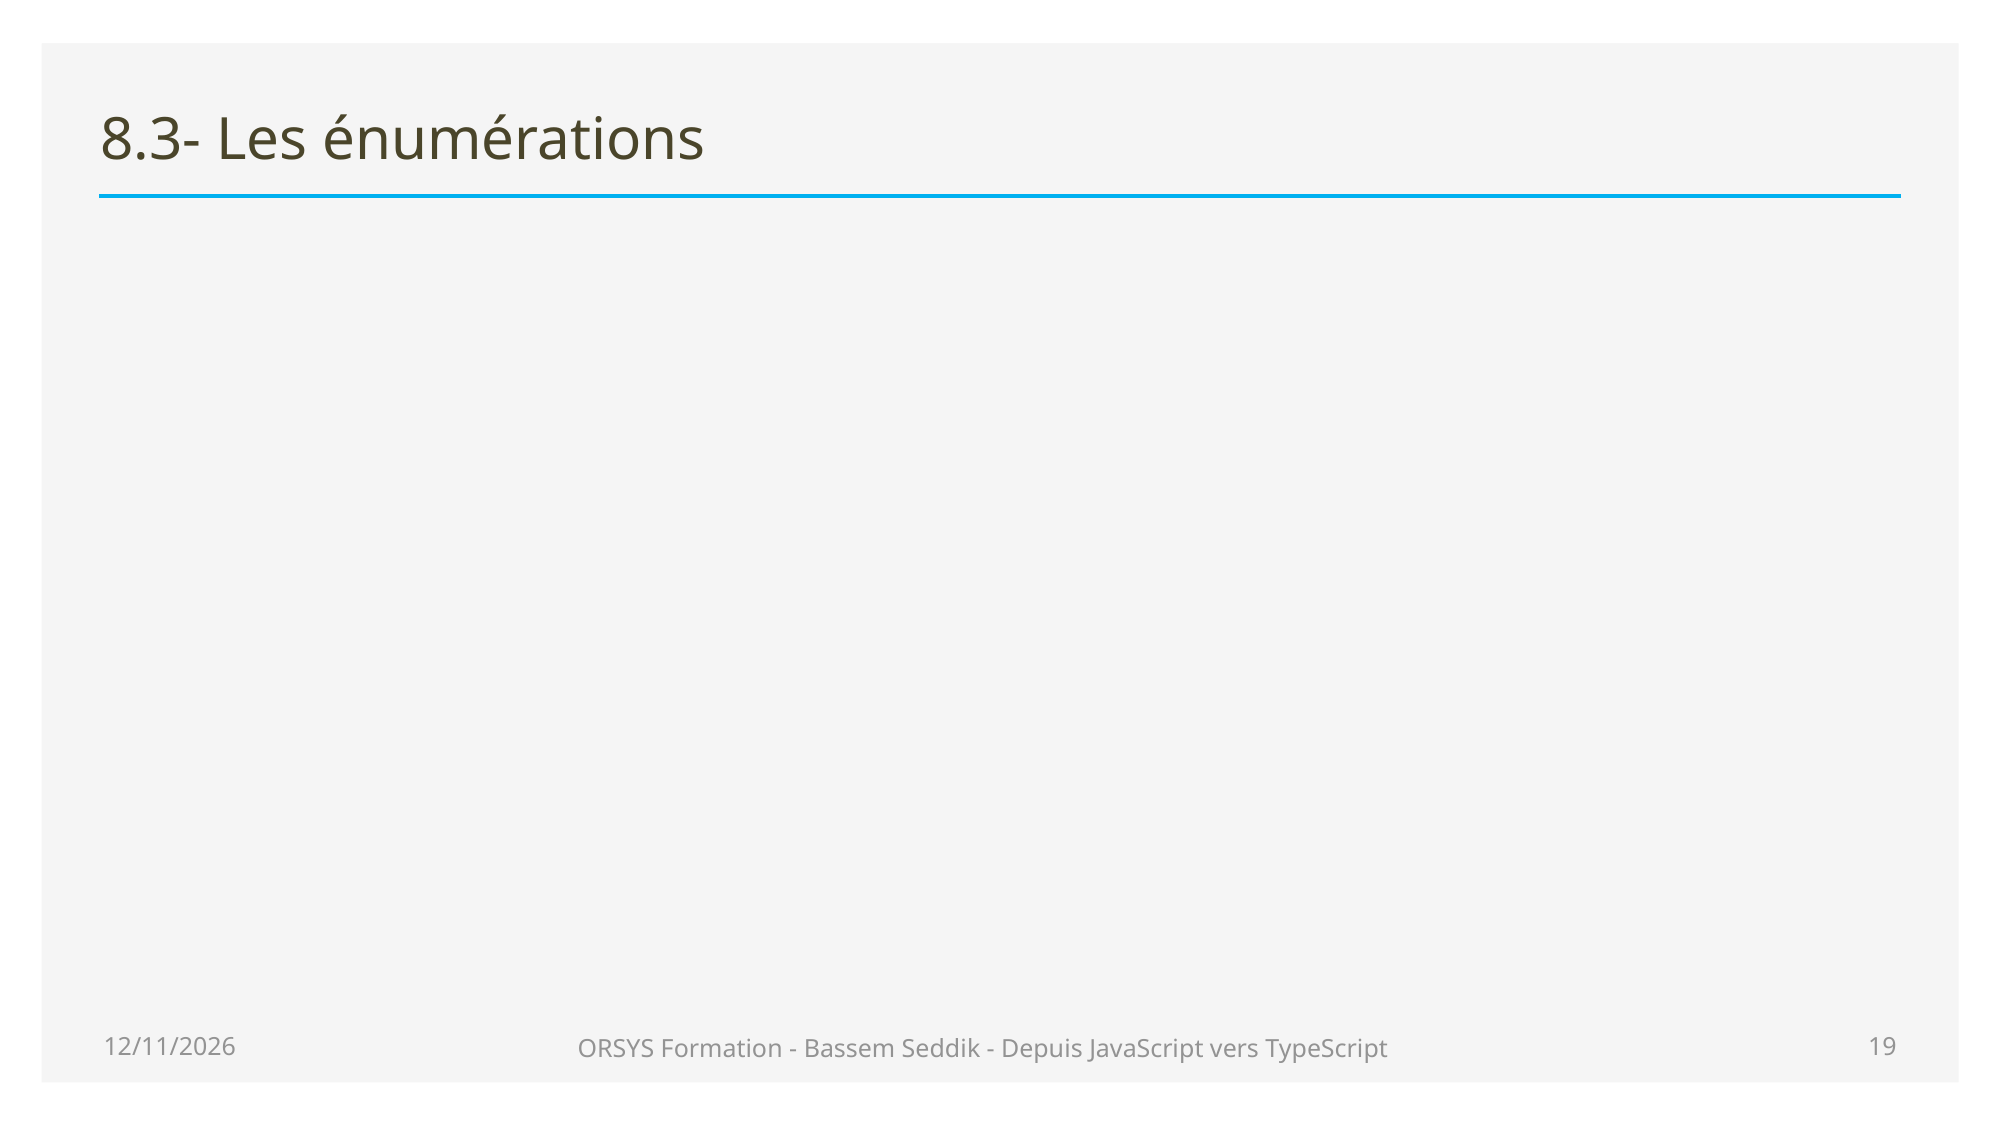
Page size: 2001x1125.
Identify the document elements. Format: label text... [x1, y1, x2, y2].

title 8.3- Les énumérations [85, 73, 1888, 179]
footer ORSYS Formation - Bassem Seddik - Depuis JavaScript vers TypeScript [340, 1017, 1626, 1078]
slide_number 19 [1626, 1017, 1912, 1078]
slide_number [88, 1017, 340, 1078]
